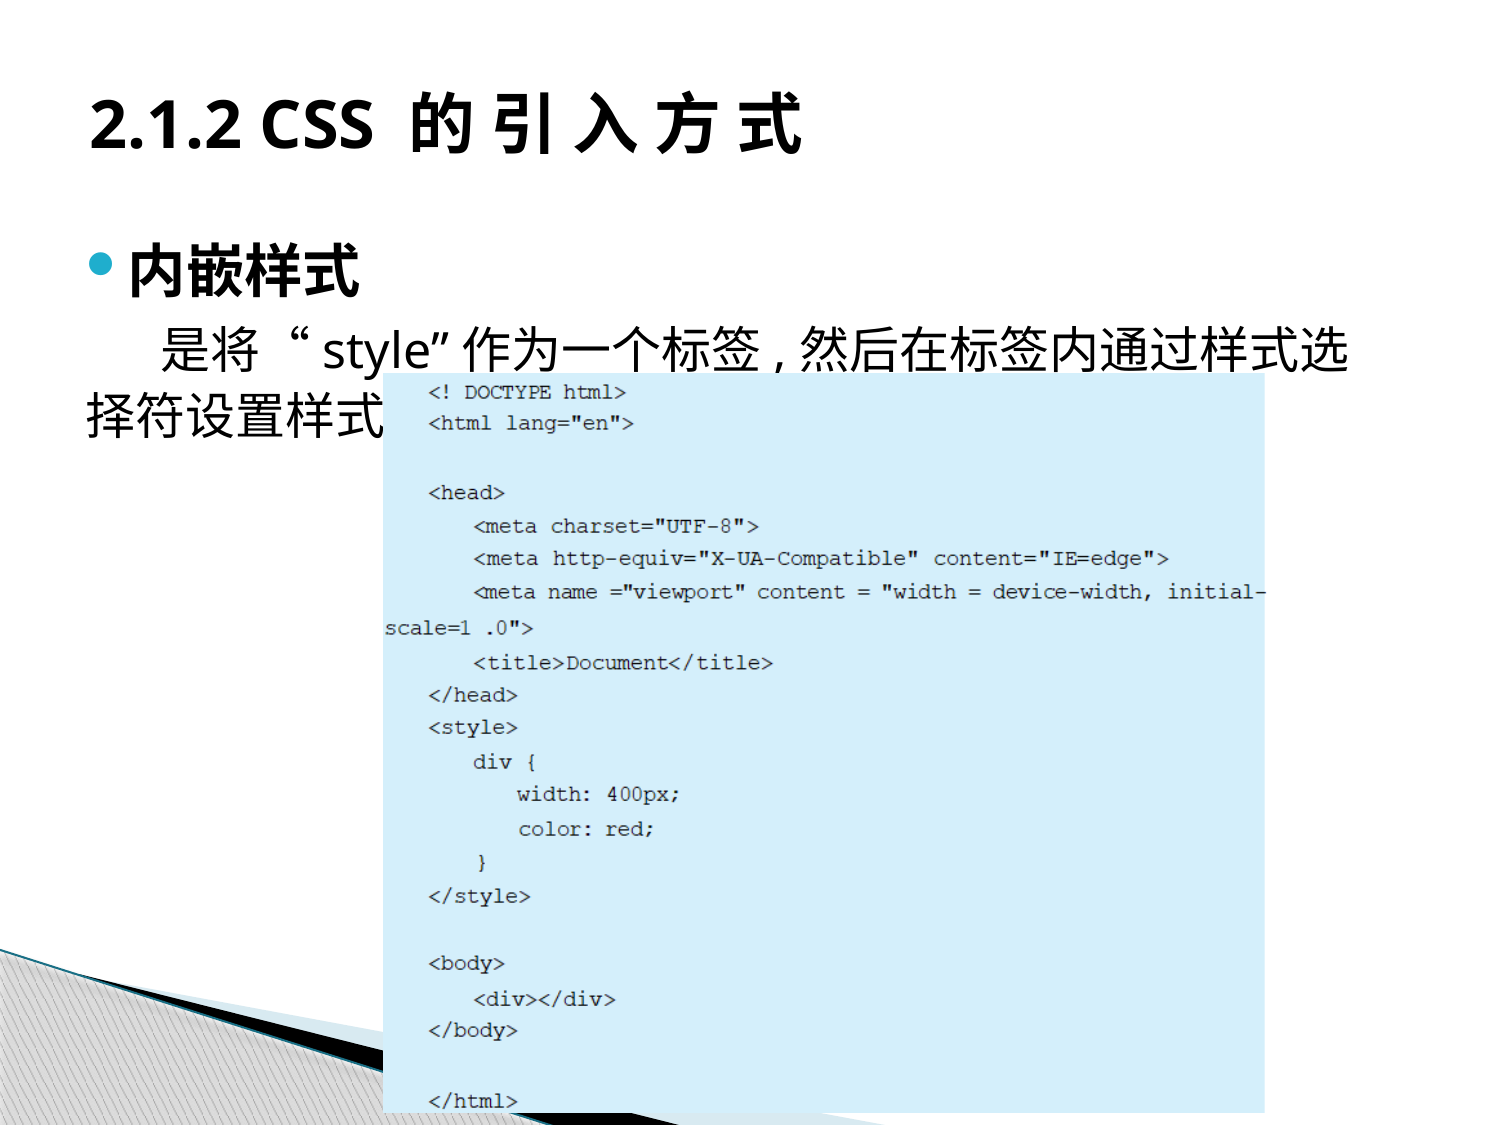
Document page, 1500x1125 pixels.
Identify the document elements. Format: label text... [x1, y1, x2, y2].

picture [383, 373, 1270, 1113]
title 2.1.2 CSS 的 引 入 方 式 [75, 45, 1425, 199]
list 内嵌样式 是将“style”作为一个标签,然后在标签内通过样式选择符设置样式。 [53, 219, 1400, 445]
